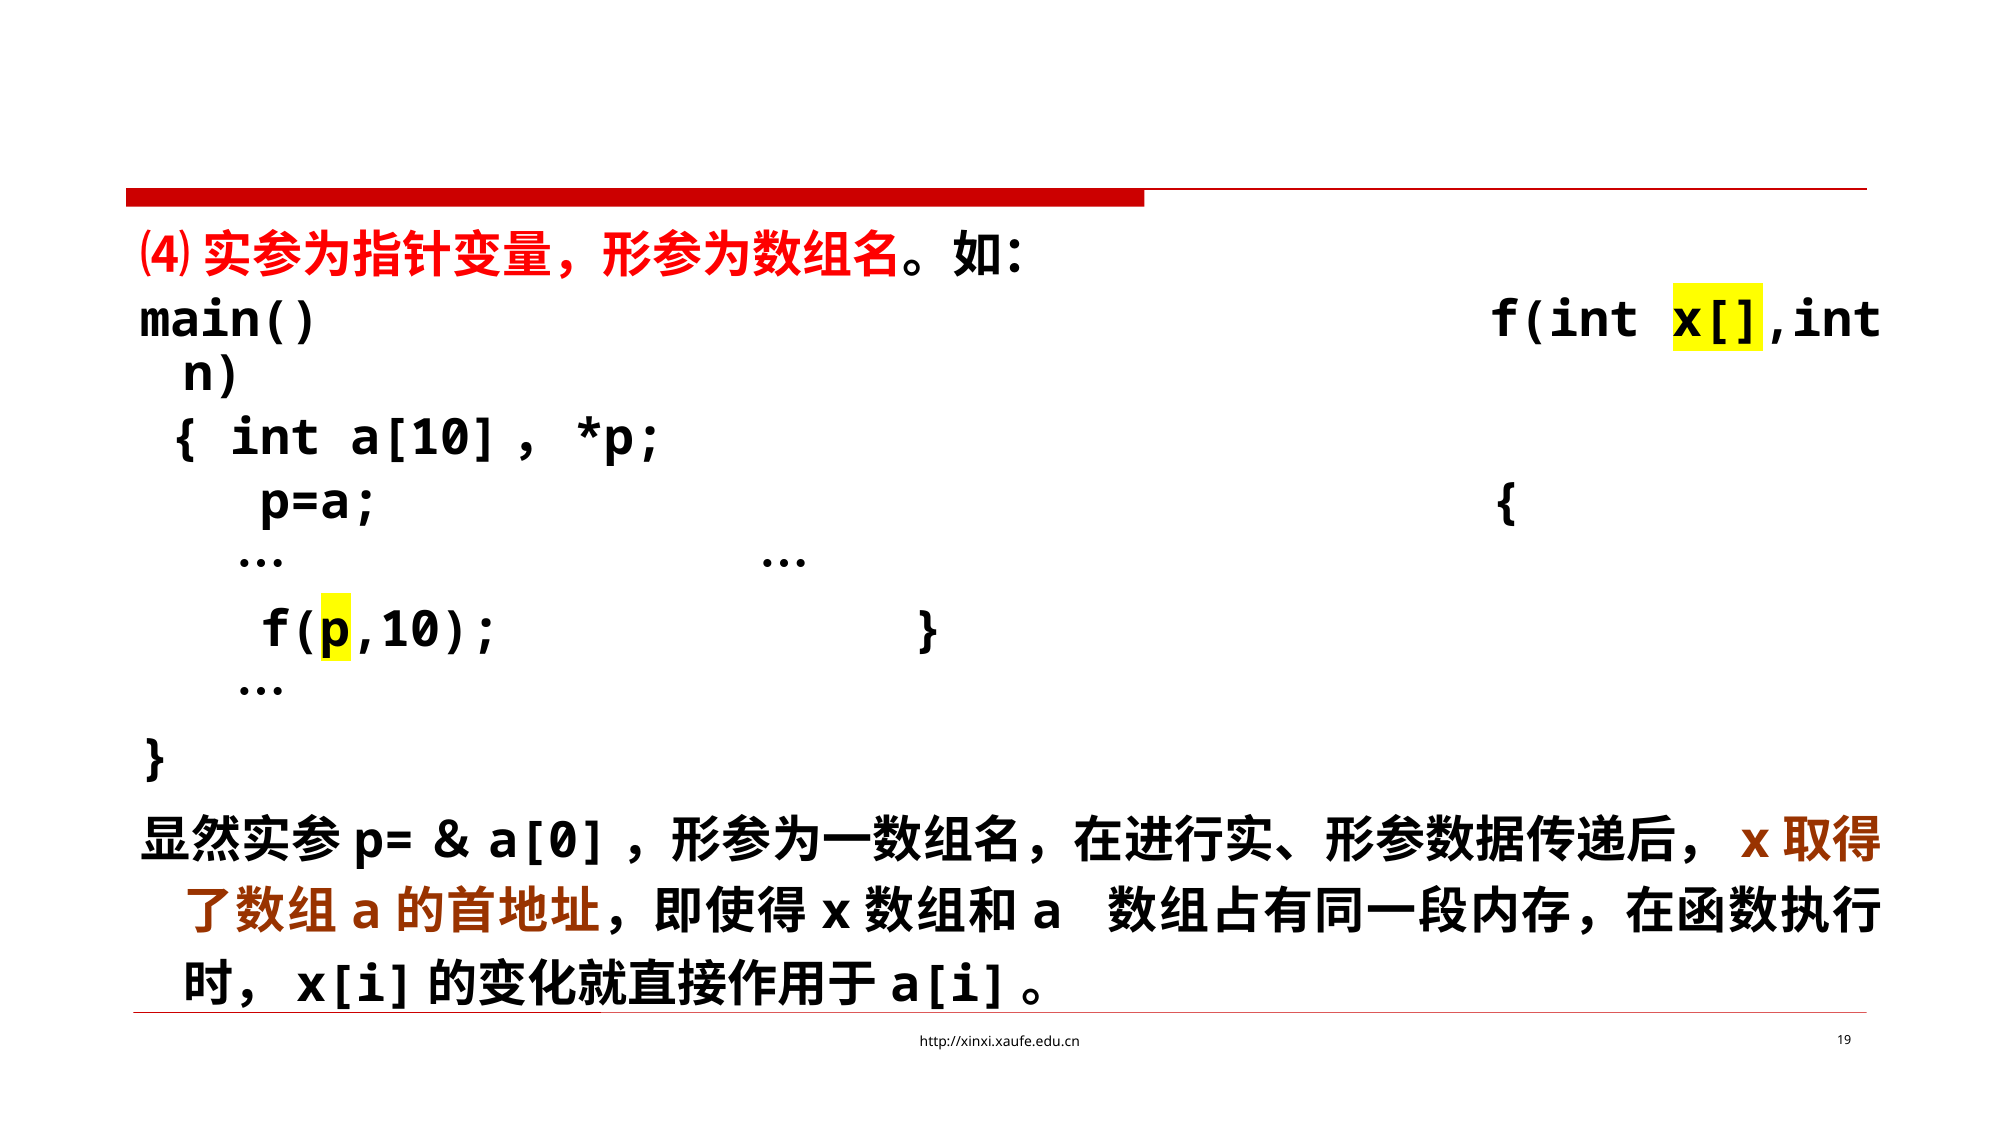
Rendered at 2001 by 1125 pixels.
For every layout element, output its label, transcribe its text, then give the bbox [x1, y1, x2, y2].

slide_number 19 [1433, 1024, 1867, 1103]
footer http://xinxi.xaufe.edu.cn [683, 1024, 1317, 1103]
list ⑷实参为指针变量，形参为数组名。如： main() f(int x[],int n) { int a[10]，*p; p=a; { … … f(p,10); } … } 显然实参p=＆a[0]，形参为一数组名，在进行实、形参数据传递后，x取得了数组a的首地址，即使得x数组和a 数组占有同一段内存，在函数执行时，x[i]的变化就直接作用于a[i]。 [125, 221, 1898, 1073]
